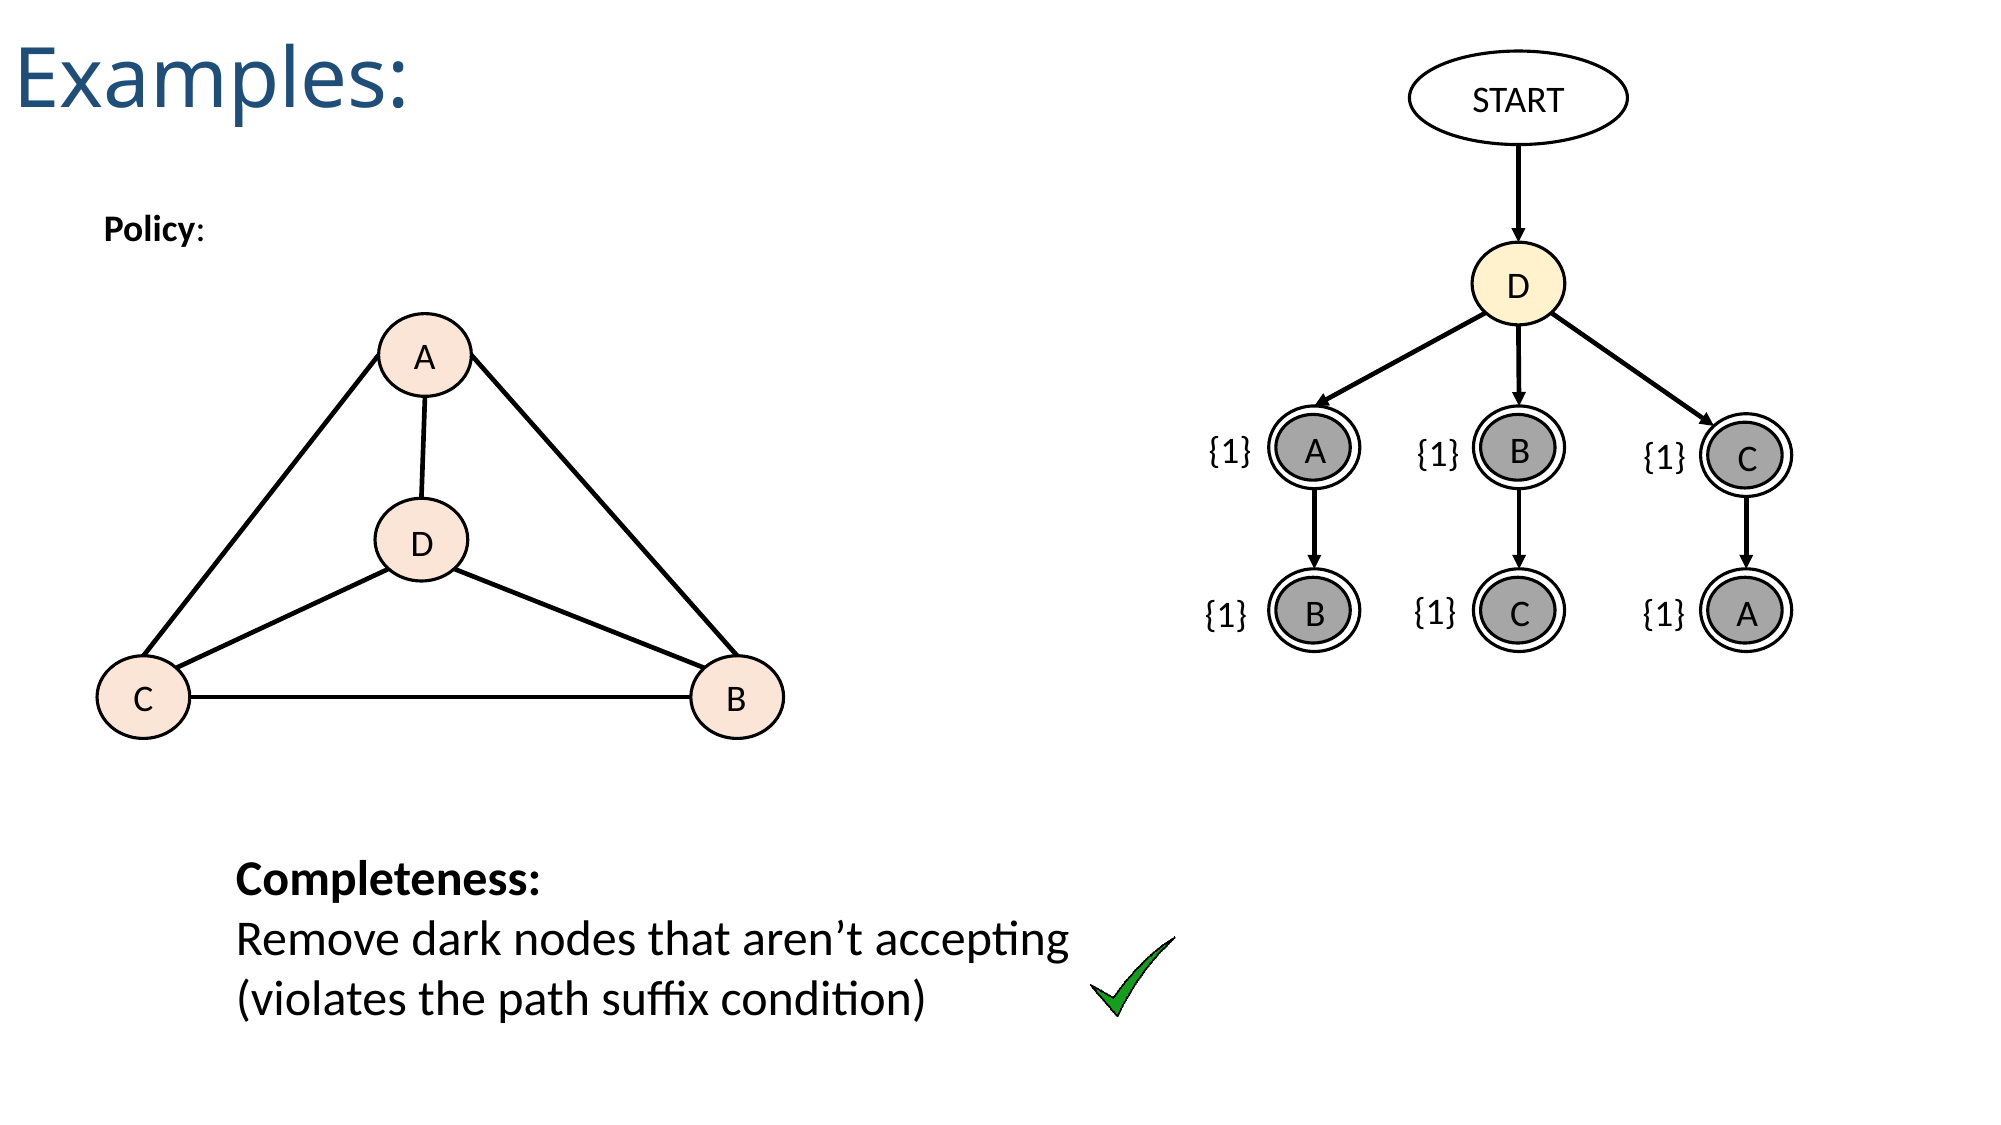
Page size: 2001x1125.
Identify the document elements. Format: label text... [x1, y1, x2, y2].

picture [1089, 936, 1176, 1017]
text_box Examples: [0, 0, 1310, 133]
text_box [96, 313, 784, 739]
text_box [1189, 50, 1792, 652]
text_box Completeness: Remove dark nodes that aren’t accepting (violates the path suffix condition) [221, 838, 1085, 1034]
